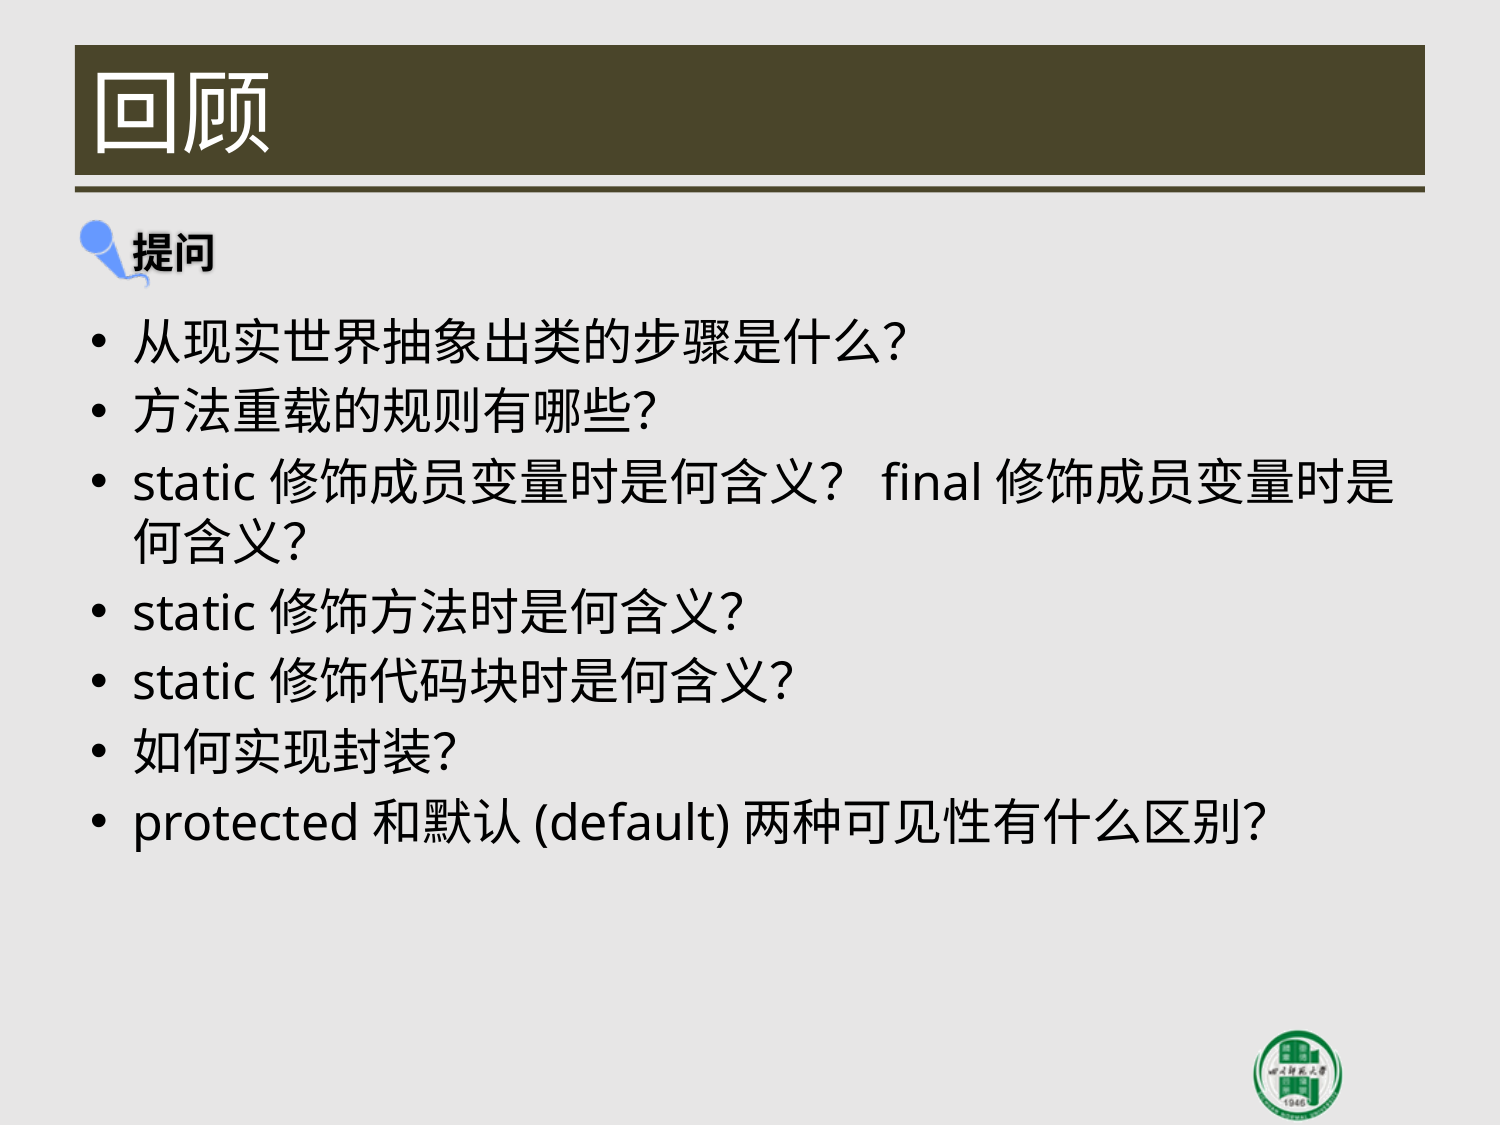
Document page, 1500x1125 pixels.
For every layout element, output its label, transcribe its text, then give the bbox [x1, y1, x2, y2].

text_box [74, 218, 233, 290]
list 从现实世界抽象出类的步骤是什么？ 方法重载的规则有哪些？ static修饰成员变量时是何含义？final修饰成员变量时是何含义？ static修饰方法时是何含义？ static修饰代码块时是何含义？ 如何实现封装？ protected和默认(default)两种可见性有什么区别？ [75, 302, 1425, 1005]
title 回顾 [75, 45, 1425, 175]
picture [1250, 1021, 1355, 1124]
